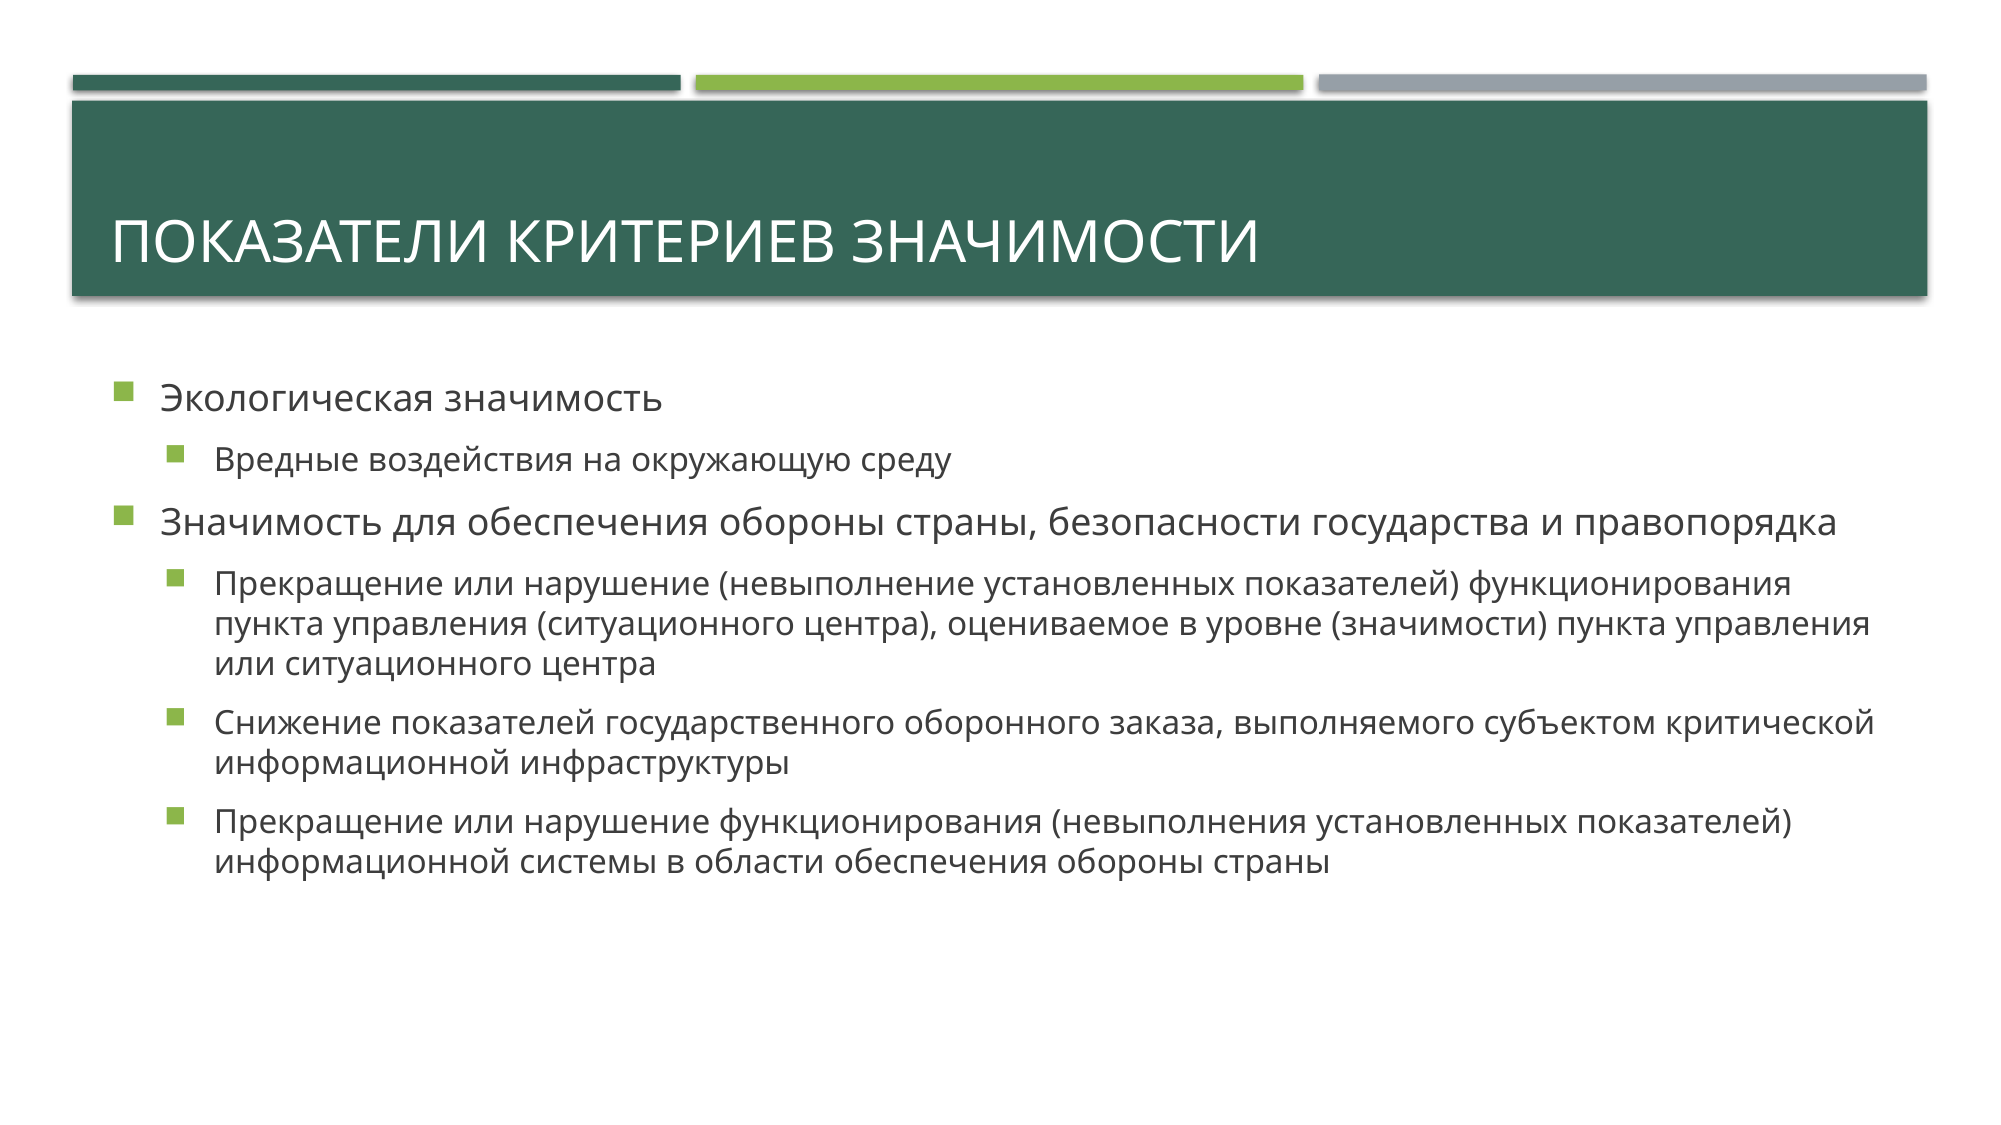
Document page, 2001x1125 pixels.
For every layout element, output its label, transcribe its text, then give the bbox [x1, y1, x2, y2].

list Экологическая значимость Вредные воздействия на окружающую среду Значимость для обеспечения обороны страны, безопасности государства и правопорядка Прекращение или нарушение (невыполнение установленных показателей) функционирования пункта управления (ситуационного центра), оцениваемое в уровне (значимости) пункта управления или ситуационного центра Снижение показателей государственного оборонного заказа, выполняемого субъектом критической информационной инфраструктуры Прекращение или нарушение функционирования (невыполнения установленных показателей) информационной системы в области обеспечения обороны страны [95, 357, 1905, 962]
title Показатели критериев значимости [95, 115, 1905, 282]
